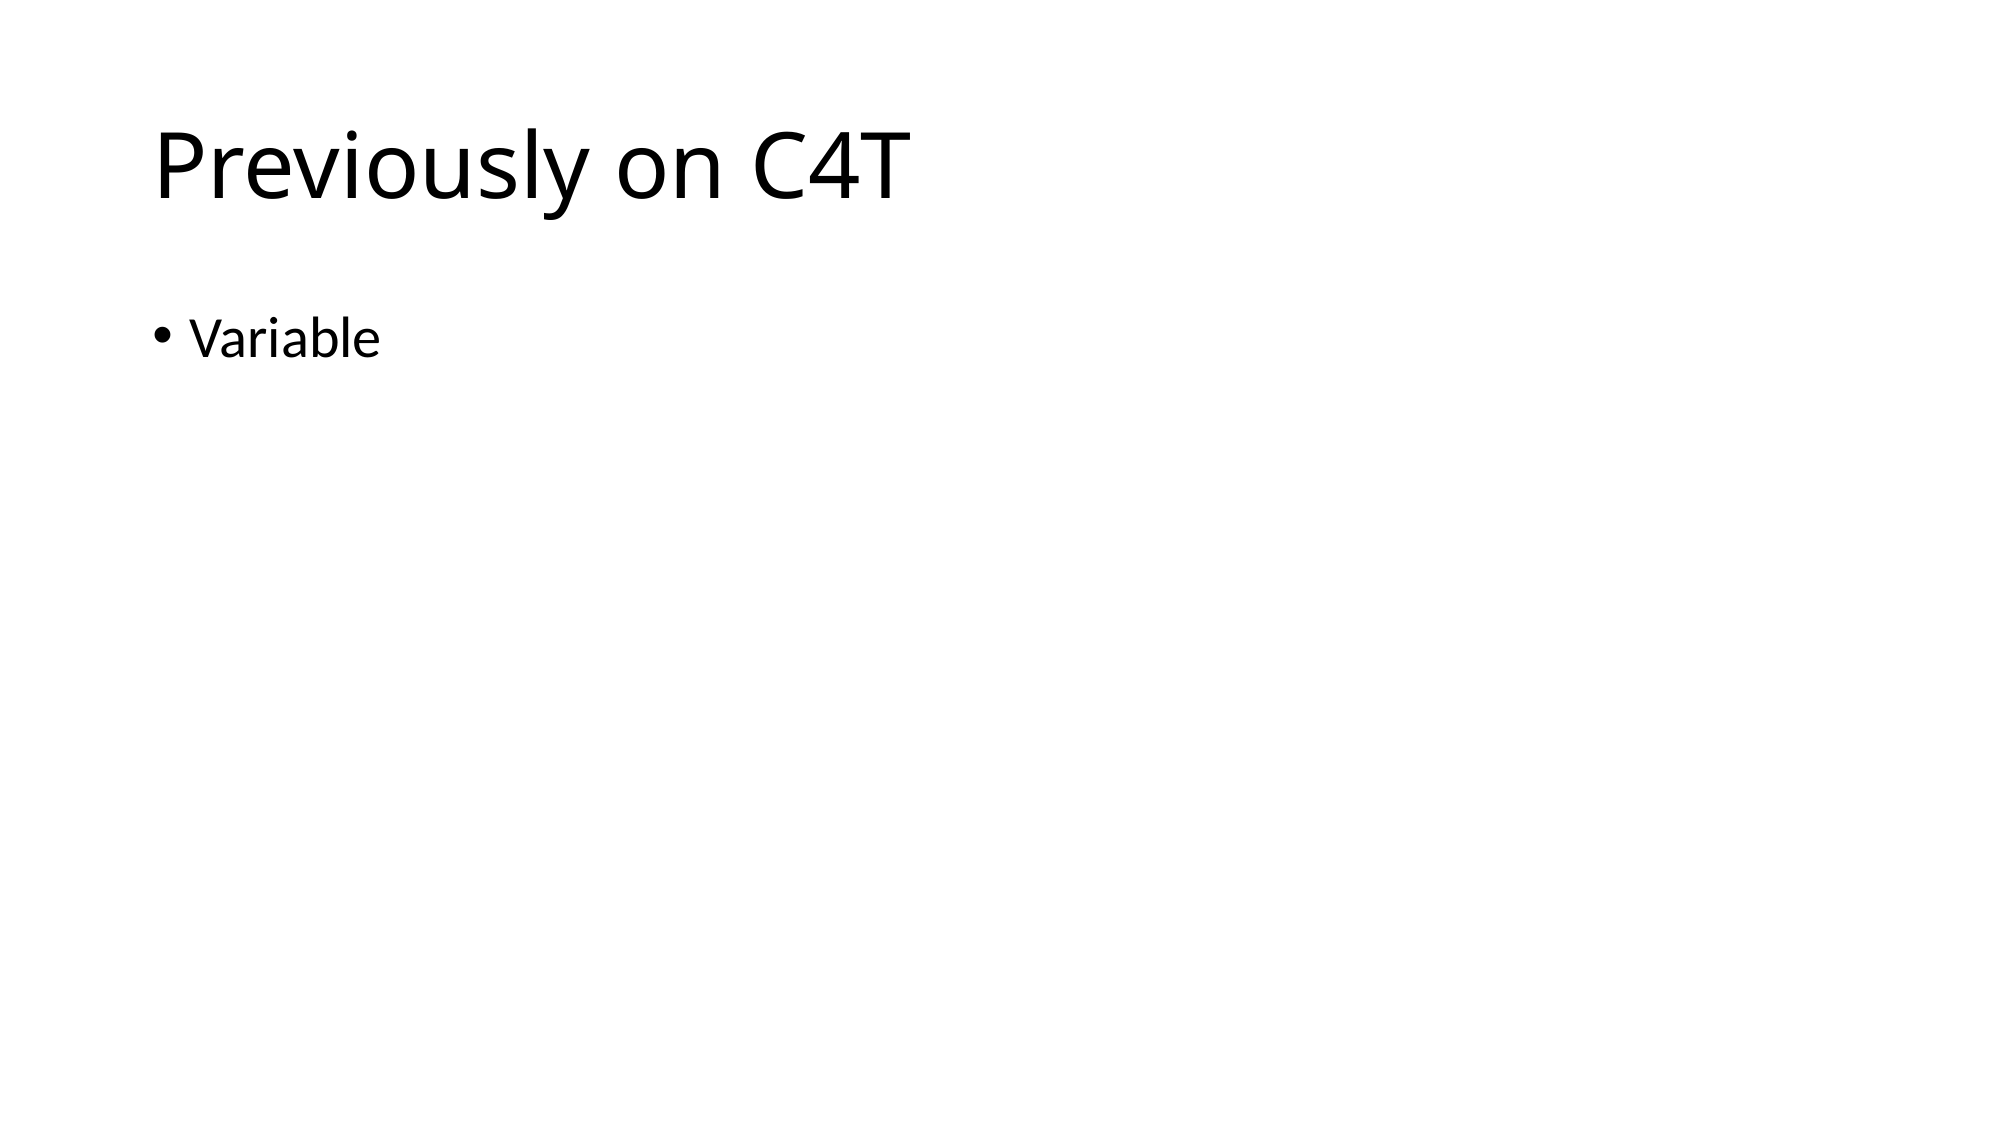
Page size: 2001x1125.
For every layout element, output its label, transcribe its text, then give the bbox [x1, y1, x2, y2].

title Previously on C4T [137, 59, 1863, 278]
list Variable [137, 299, 1863, 1014]
